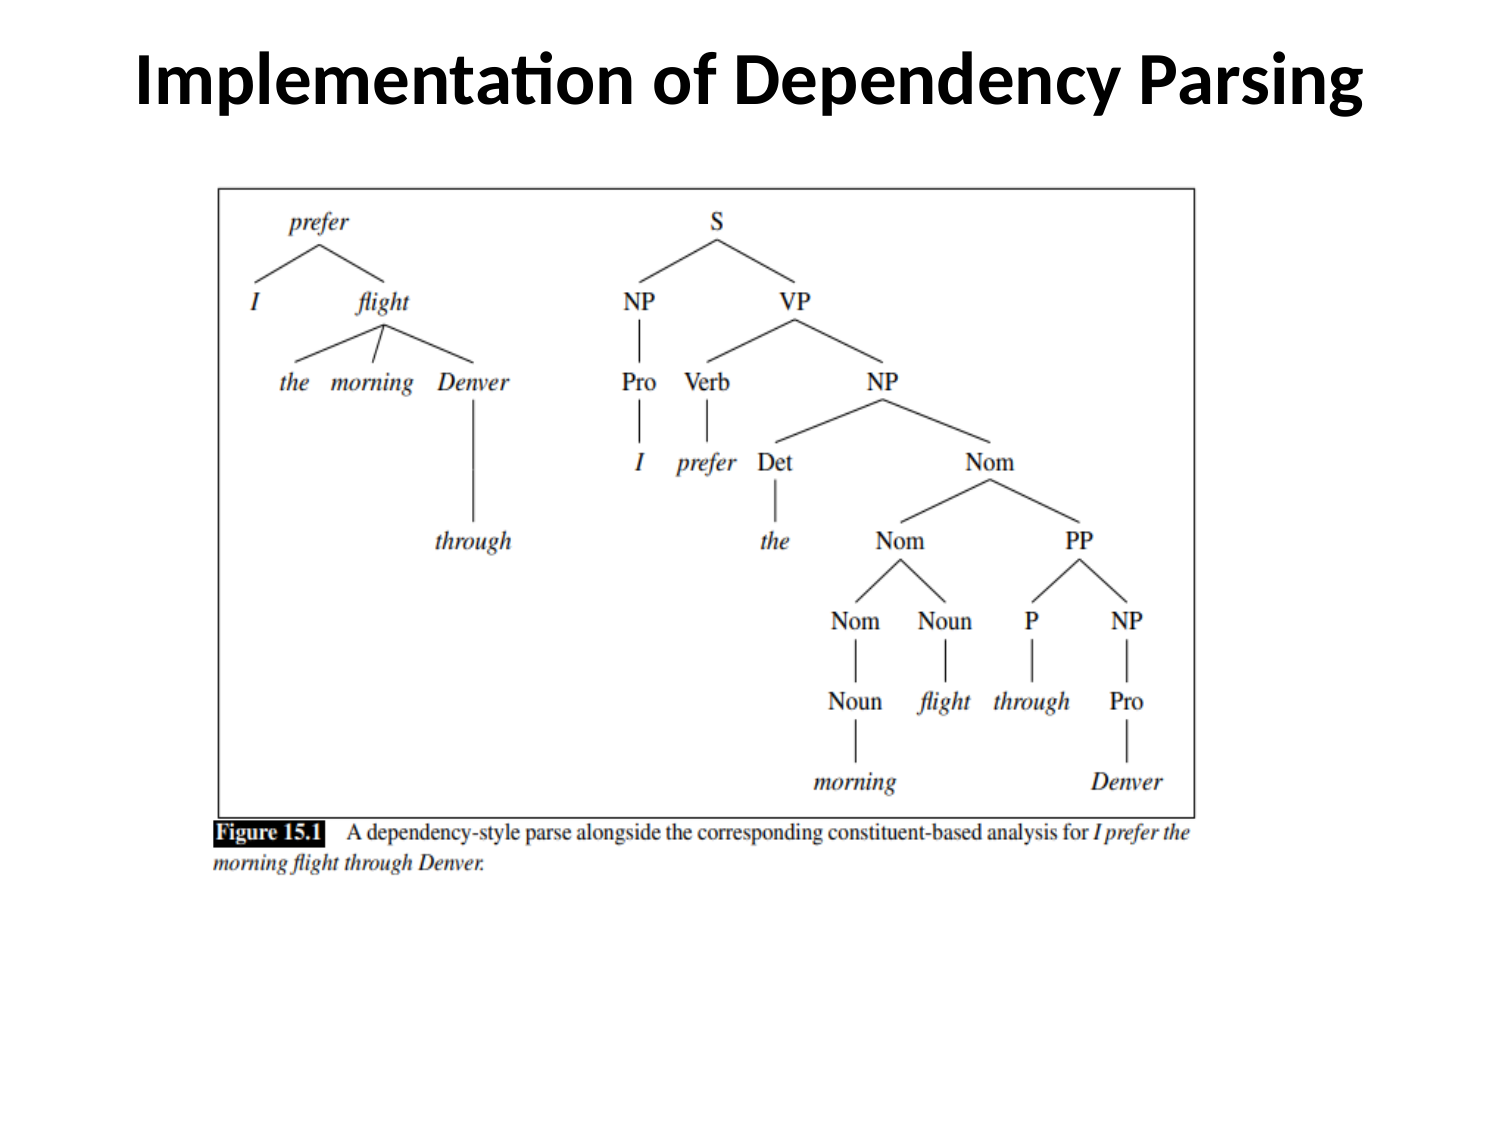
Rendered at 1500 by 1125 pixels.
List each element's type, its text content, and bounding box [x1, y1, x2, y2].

title Implementation of Dependency Parsing [74, 27, 1426, 123]
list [187, 174, 1263, 888]
